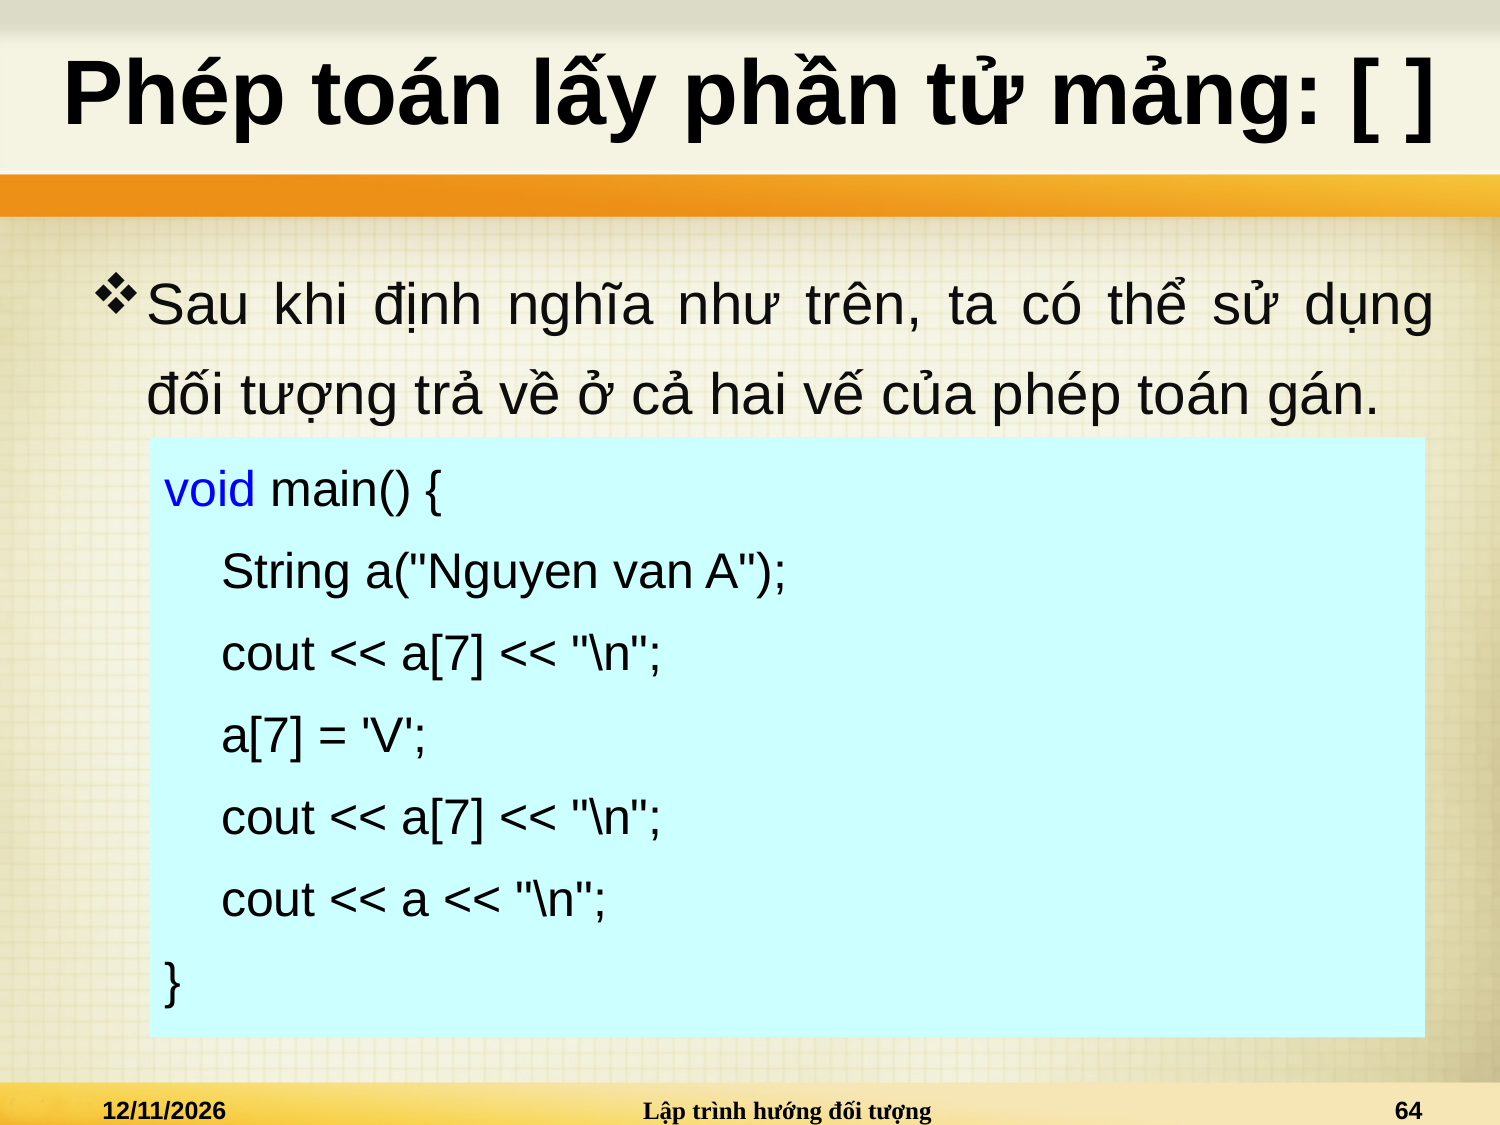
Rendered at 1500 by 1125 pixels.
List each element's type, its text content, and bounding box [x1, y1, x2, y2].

list Sau khi định nghĩa như trên, ta có thể sử dụng đối tượng trả về ở cả hai vế của phép toán gán. [75, 237, 1450, 1046]
footer Lập trình hướng đối tượng [549, 1087, 1025, 1125]
text_box void main() { String a("Nguyen van A"); cout << a[7] << "\n"; a[7] = 'V'; cout << a[7] << "\n"; cout << a << "\n"; } [149, 437, 1425, 1038]
picture [0, 175, 1500, 1125]
slide_number 64 [1087, 1087, 1438, 1125]
title Phép toán lấy phần tử mảng: [ ] [0, 0, 1500, 175]
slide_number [87, 1087, 438, 1125]
